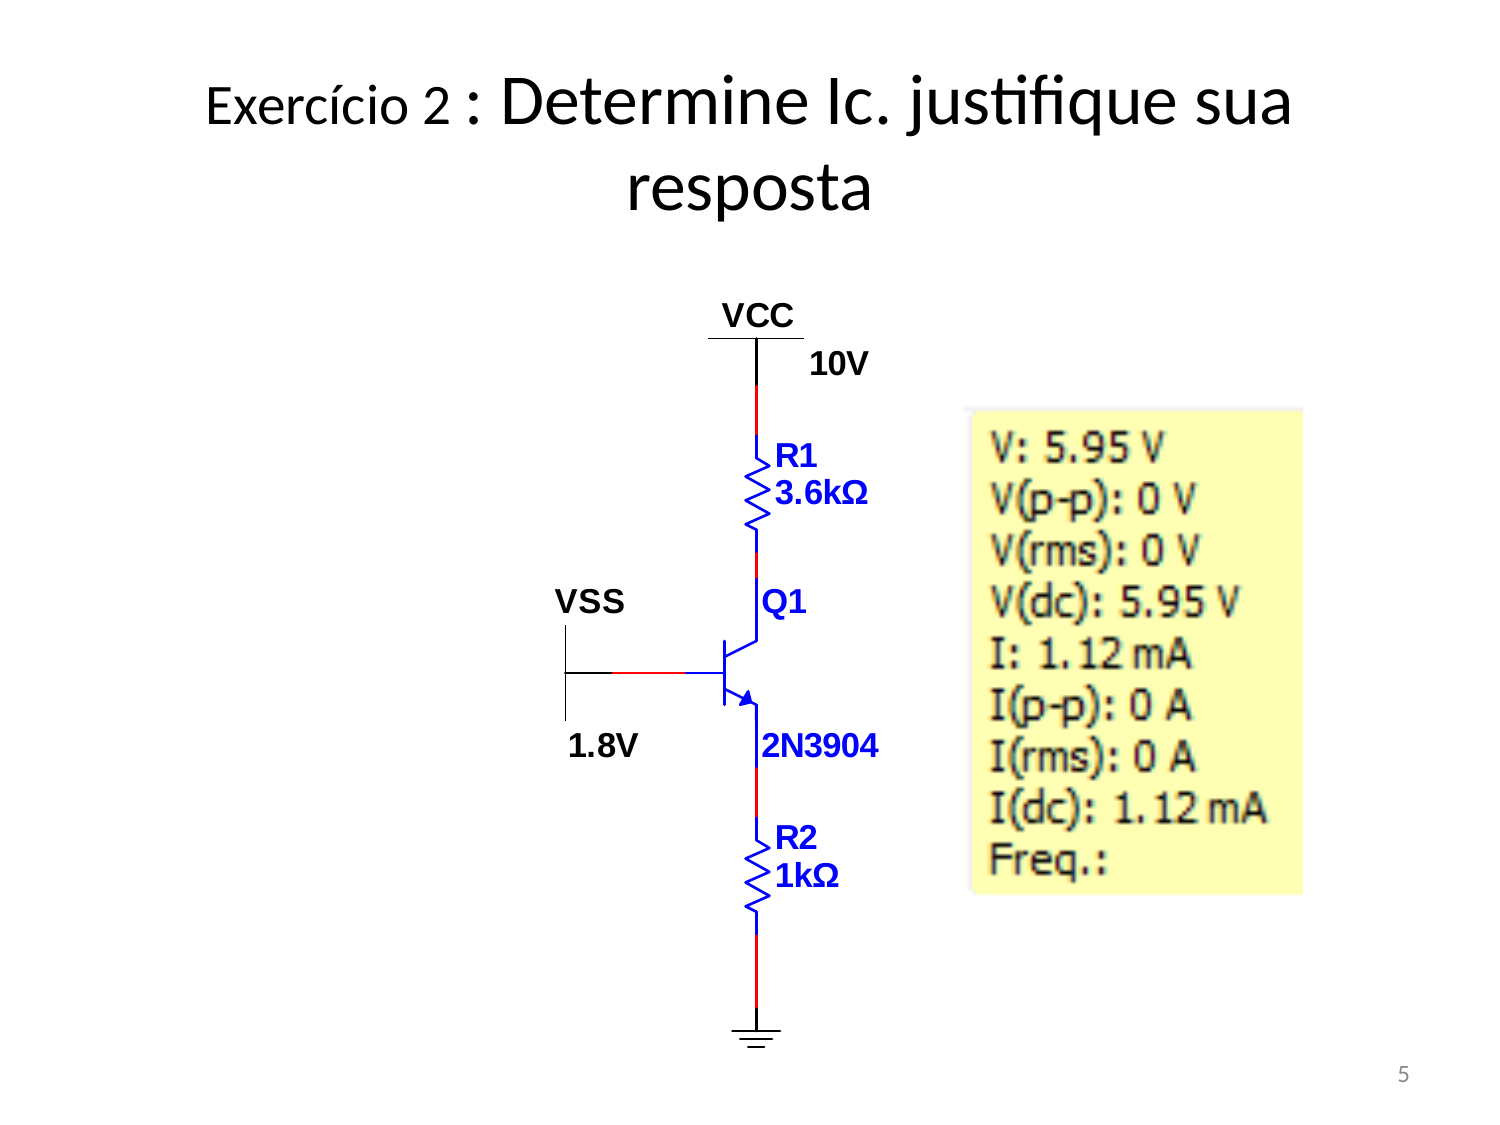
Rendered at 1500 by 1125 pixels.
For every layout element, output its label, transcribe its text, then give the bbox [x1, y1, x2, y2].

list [548, 290, 882, 1081]
picture [938, 373, 1304, 900]
title Exercício 2 : Determine Ic. justifique sua resposta [75, 45, 1425, 233]
slide_number 5 [1074, 1042, 1425, 1103]
